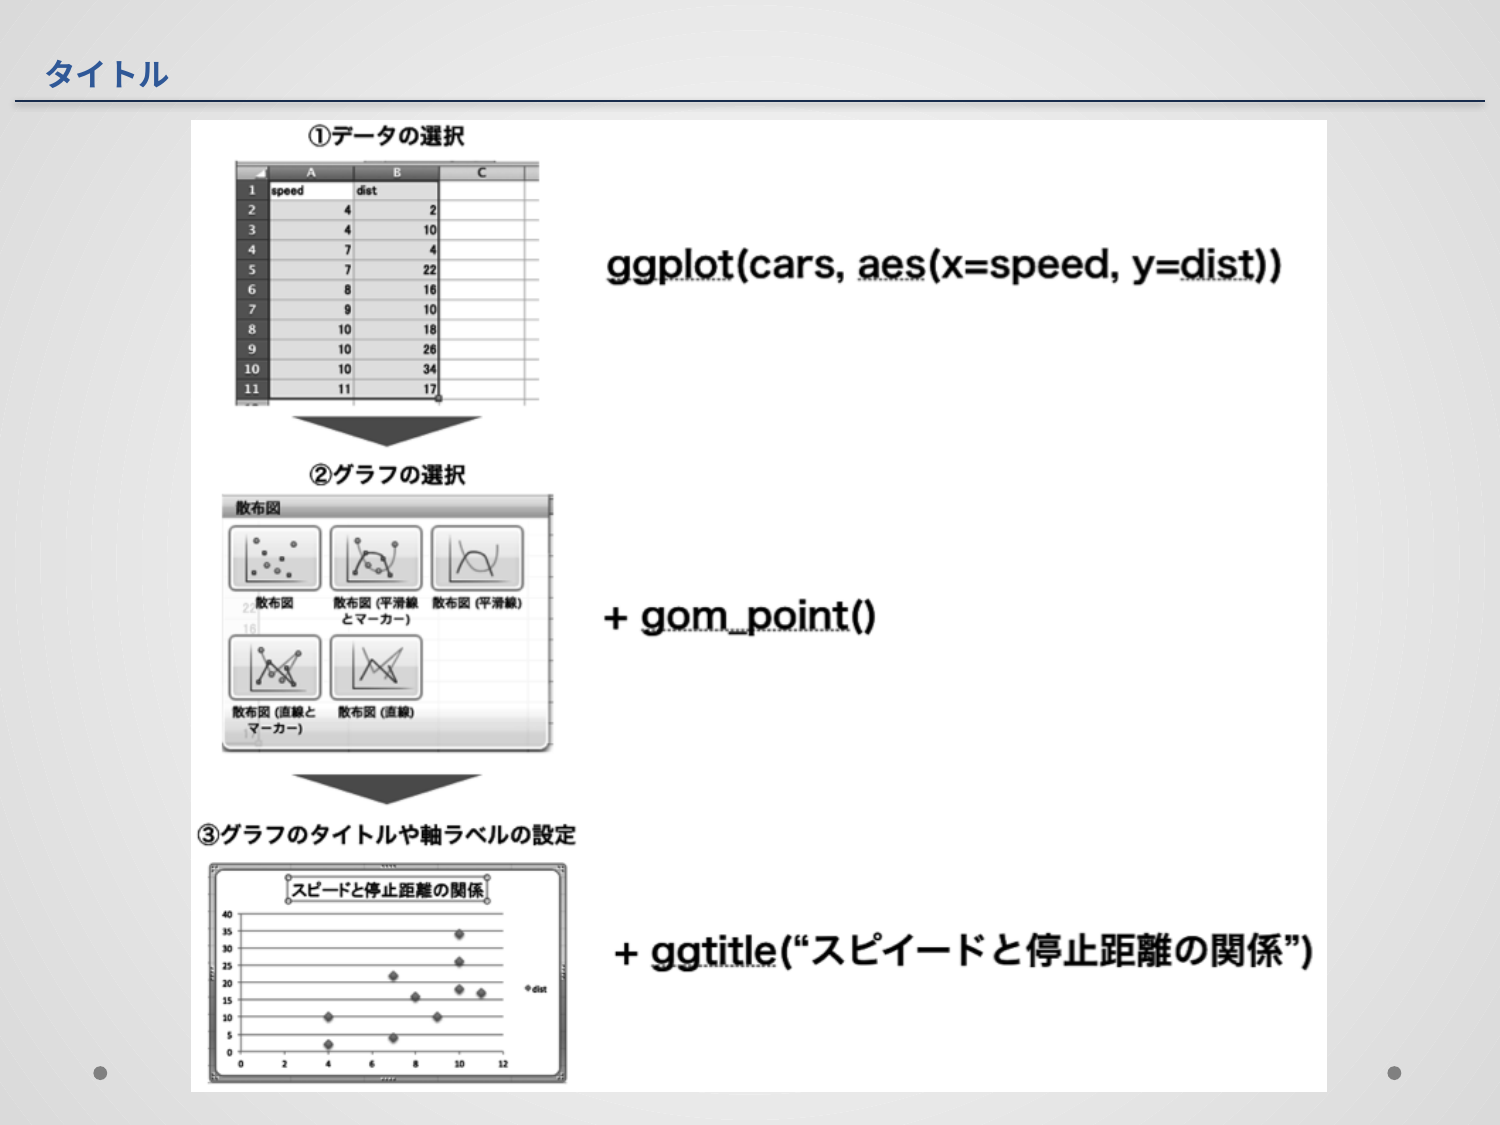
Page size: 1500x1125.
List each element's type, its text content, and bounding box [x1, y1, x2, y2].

picture [190, 120, 1327, 1093]
title タイトル [29, 9, 1471, 97]
